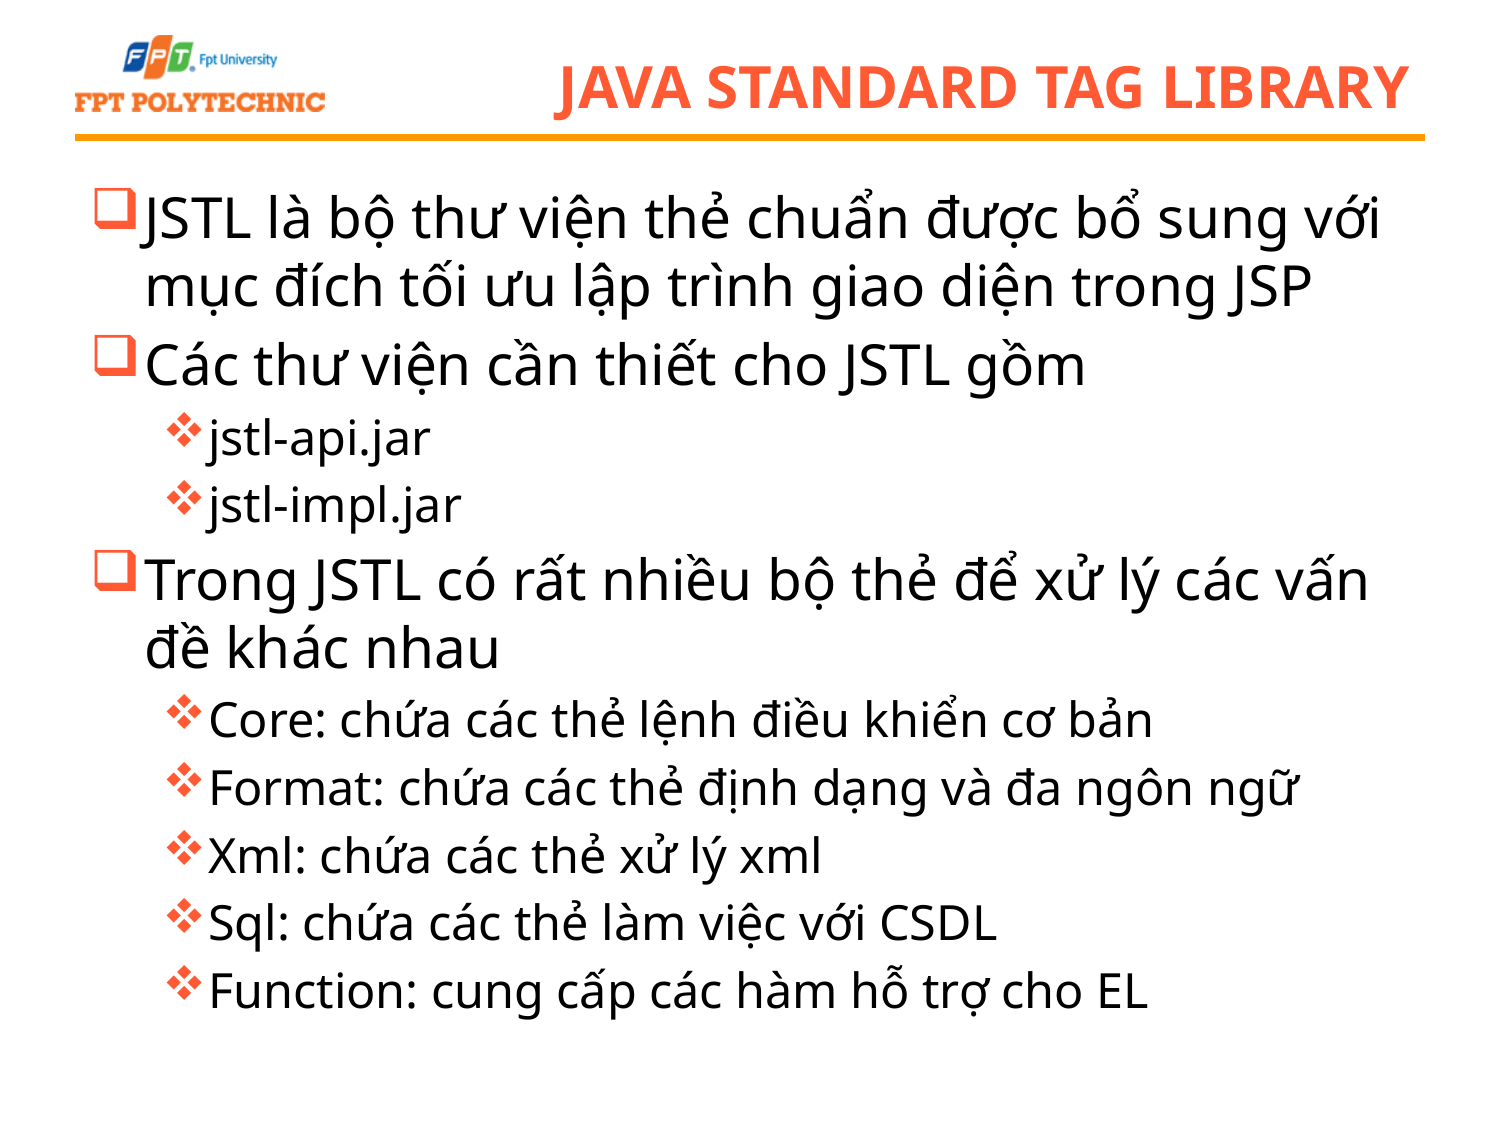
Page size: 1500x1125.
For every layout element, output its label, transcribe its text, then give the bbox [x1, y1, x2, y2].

title Java Standard Tag Library [337, 45, 1425, 125]
list JSTL là bộ thư viện thẻ chuẩn được bổ sung với mục đích tối ưu lập trình giao diện trong JSP Các thư viện cần thiết cho JSTL gồm jstl-api.jar jstl-impl.jar Trong JSTL có rất nhiều bộ thẻ để xử lý các vấn đề khác nhau Core: chứa các thẻ lệnh điều khiển cơ bản Format: chứa các thẻ định dạng và đa ngôn ngữ Xml: chứa các thẻ xử lý xml Sql: chứa các thẻ làm việc với CSDL Function: cung cấp các hàm hỗ trợ cho EL [75, 174, 1425, 1038]
picture [75, 35, 325, 112]
